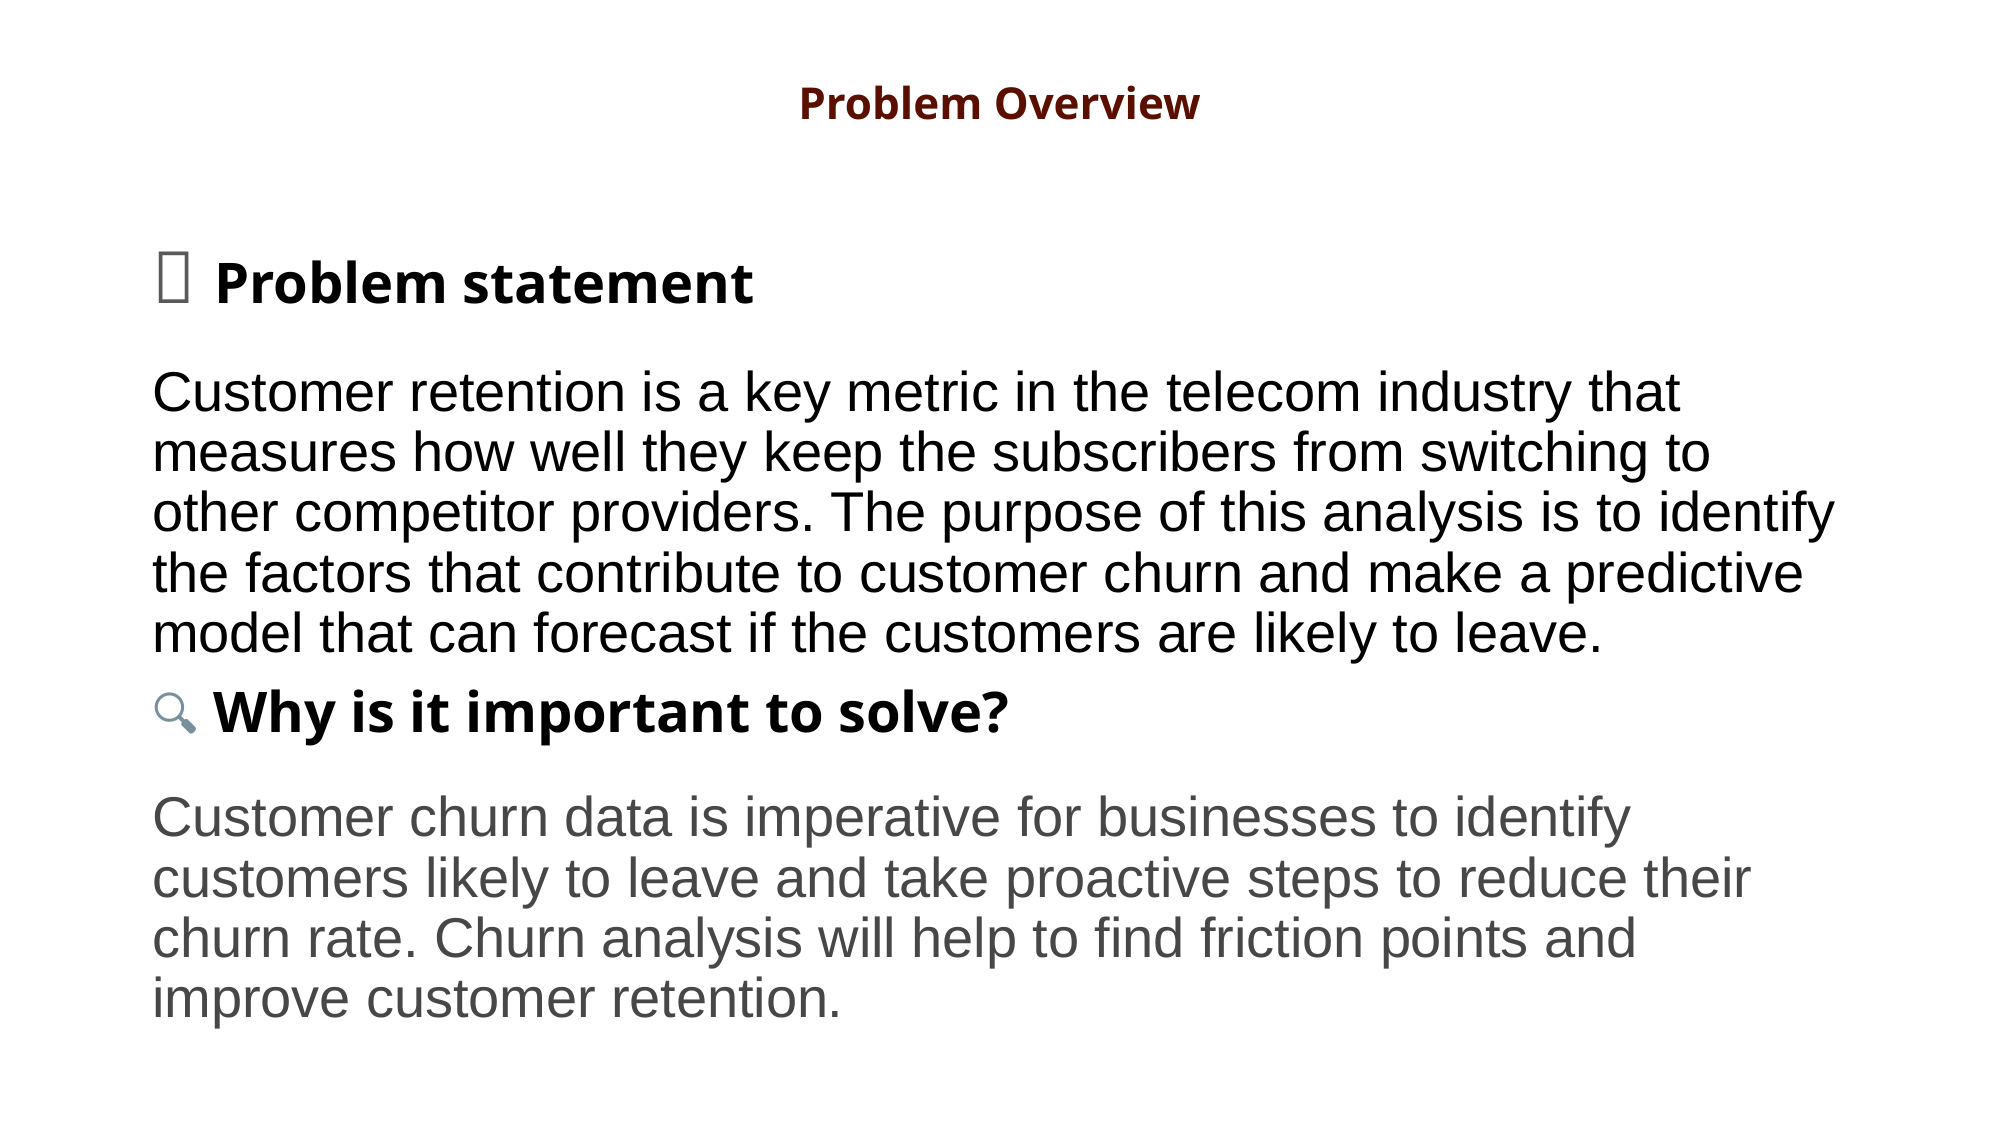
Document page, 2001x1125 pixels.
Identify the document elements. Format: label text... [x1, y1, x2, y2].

title Problem Overview [137, 74, 1863, 192]
list 🎯 Problem statement Customer retention is a key metric in the telecom industry that measures how well they keep the subscribers from switching to other competitor providers. The purpose of this analysis is to identify the factors that contribute to customer churn and make a predictive model that can forecast if the customers are likely to leave. 🔍 Why is it important to solve? Customer churn data is imperative for businesses to identify customers likely to leave and take proactive steps to reduce their churn rate. Churn analysis will help to find friction points and improve customer retention. [137, 233, 1863, 1051]
